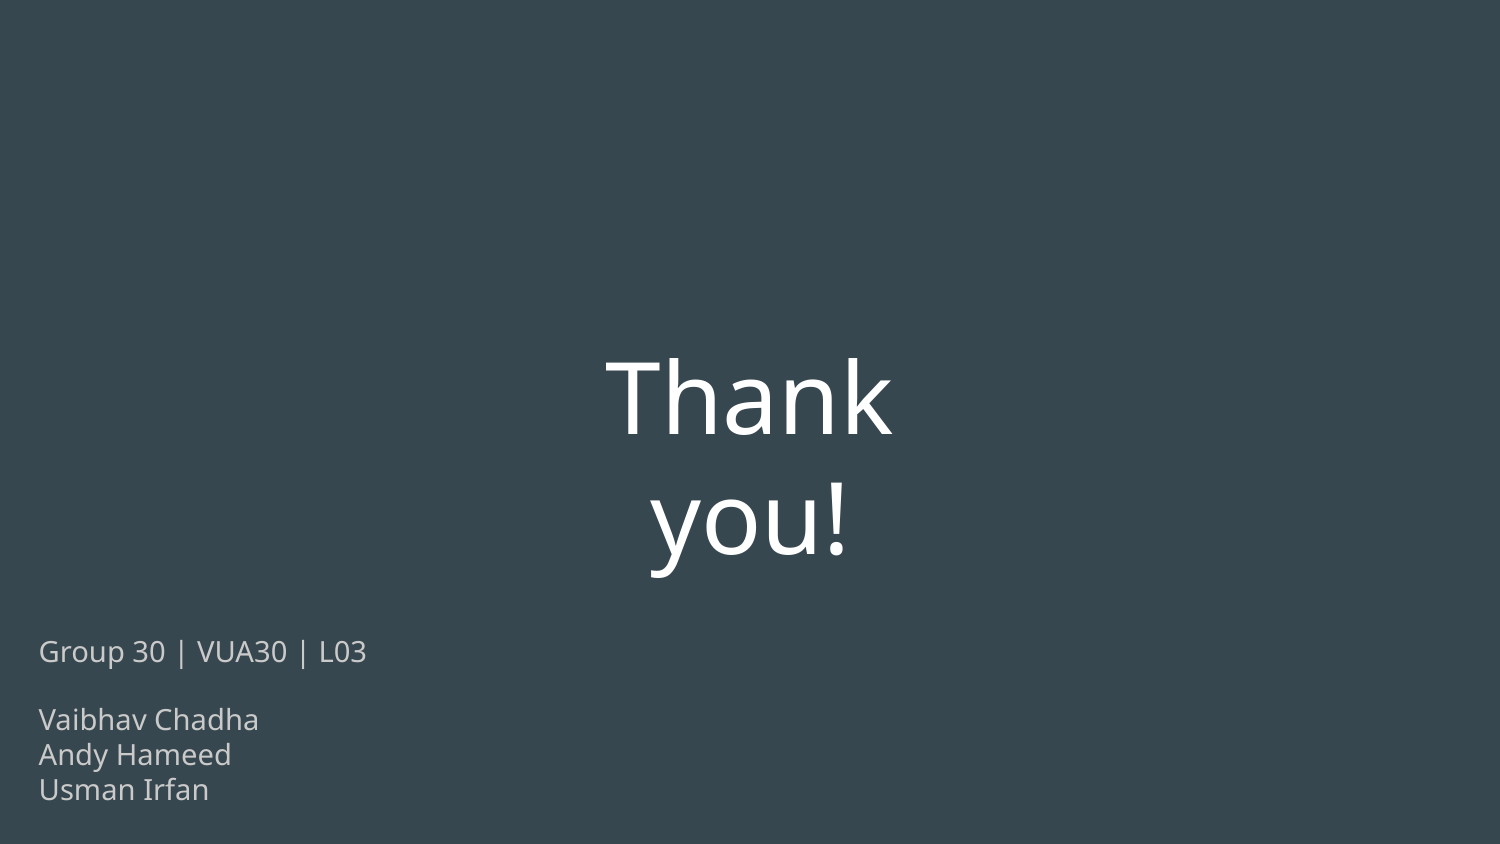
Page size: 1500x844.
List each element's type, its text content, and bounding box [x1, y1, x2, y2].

title Thank you! [521, 319, 979, 414]
list Group 30 | VUA30 | L03 Vaibhav Chadha Andy Hameed Usman Irfan [23, 613, 519, 815]
